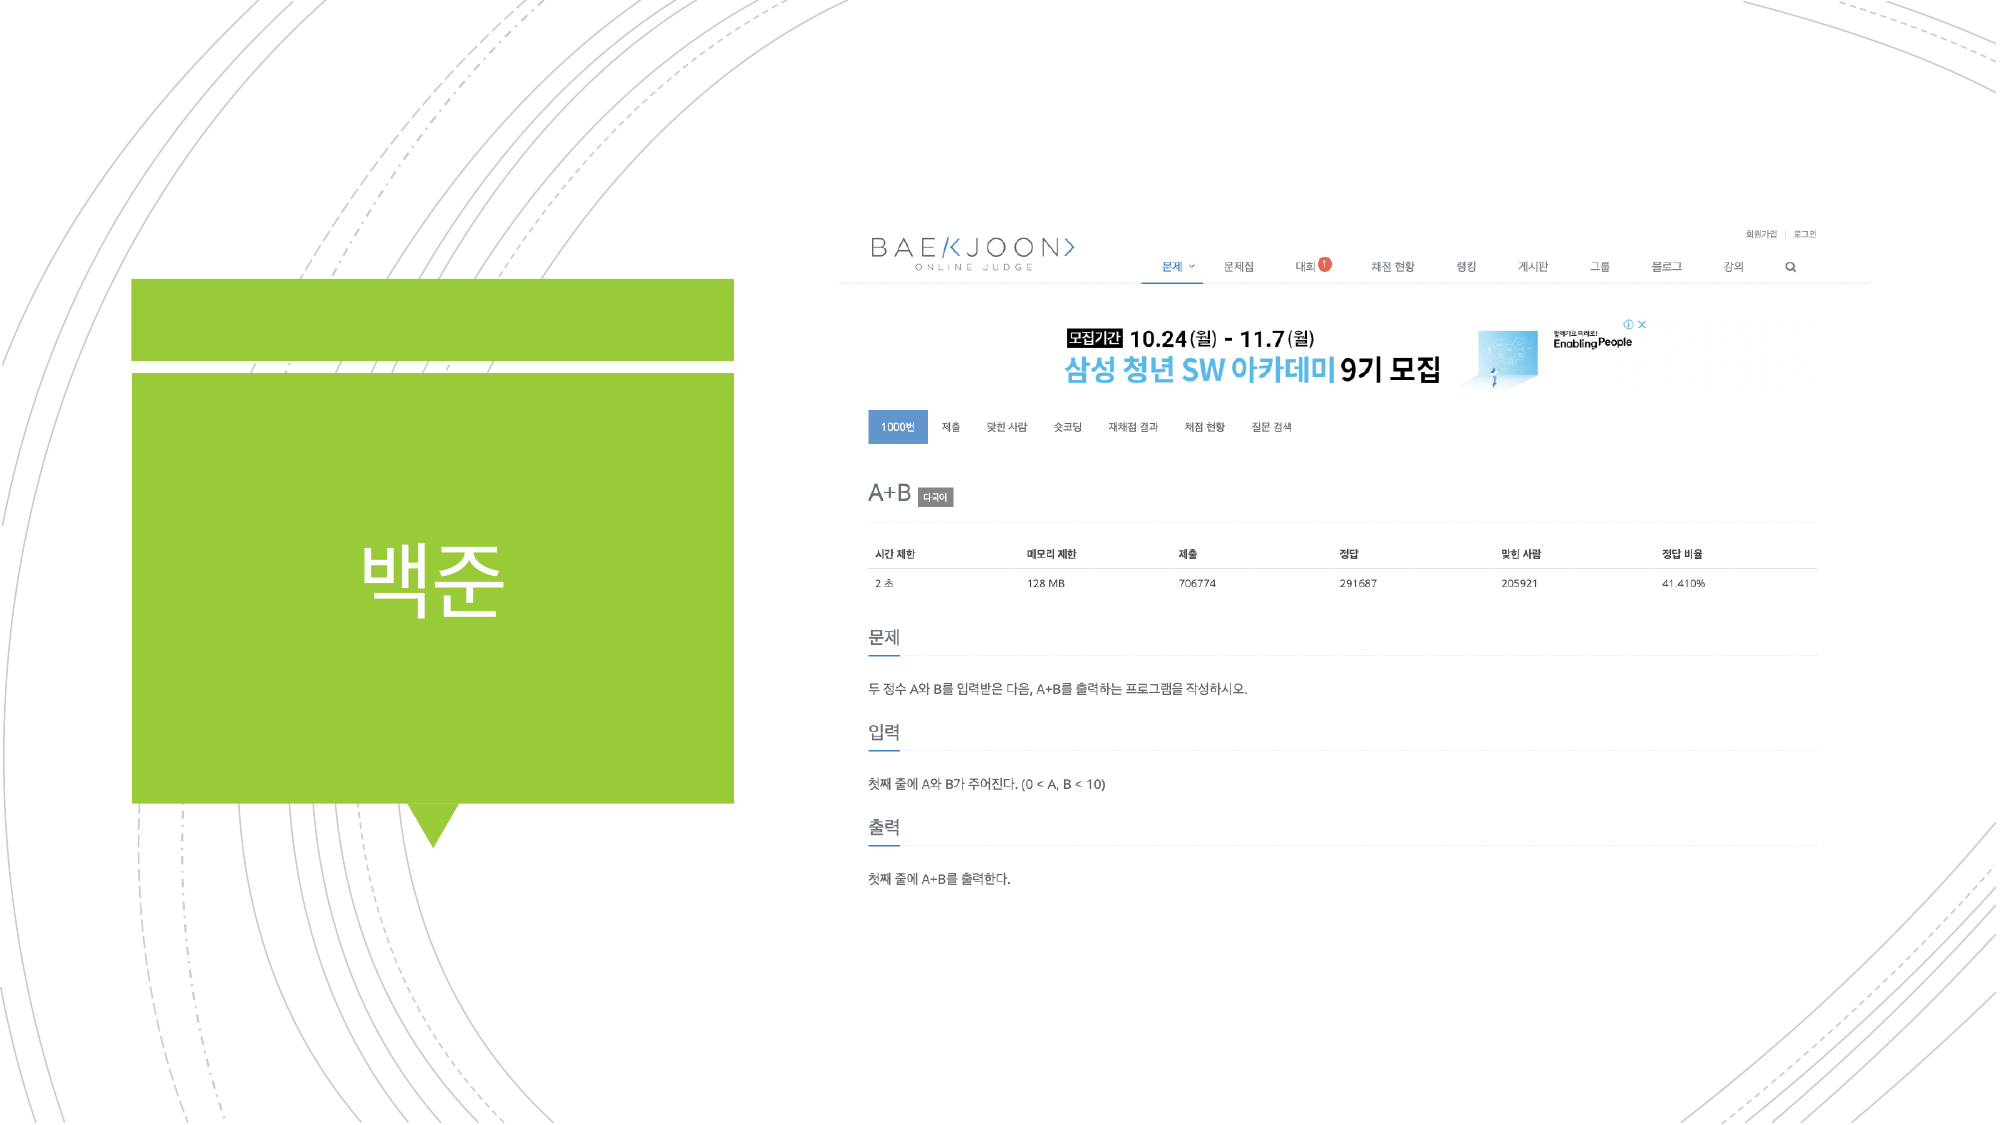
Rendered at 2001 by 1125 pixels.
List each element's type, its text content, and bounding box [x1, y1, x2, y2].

picture [839, 223, 1871, 901]
title 백준 [145, 385, 720, 789]
